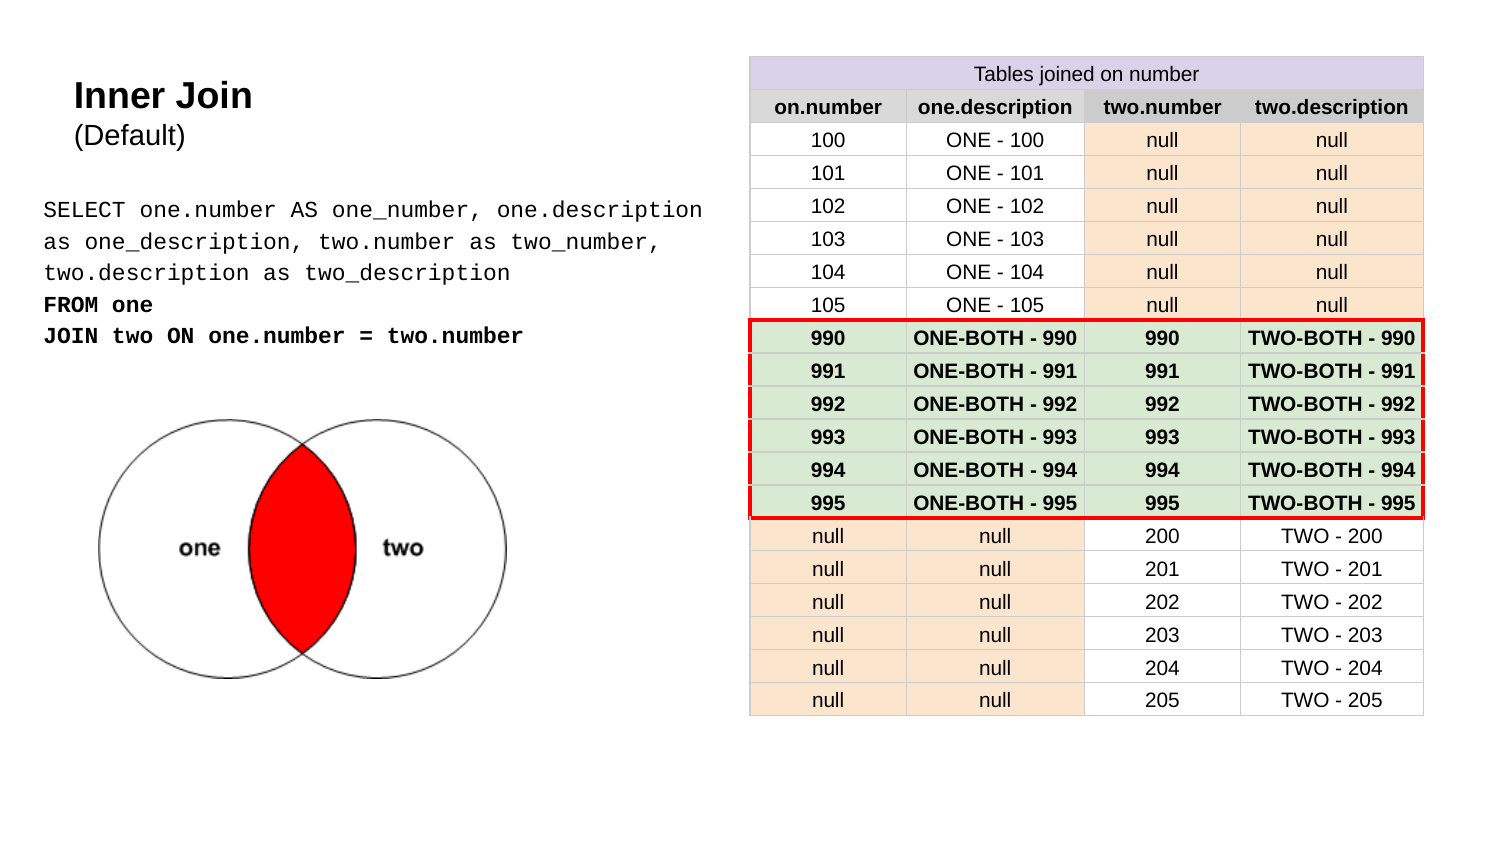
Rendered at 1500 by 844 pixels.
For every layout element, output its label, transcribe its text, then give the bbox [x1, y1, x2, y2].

table_cell TWO-BOTH - 993 [1241, 420, 1421, 451]
table_cell 992 [752, 387, 906, 418]
table_cell null [1241, 123, 1423, 155]
table_cell TWO - 202 [1241, 584, 1423, 616]
table_cell 995 [1085, 486, 1240, 516]
table_cell null [1241, 222, 1423, 254]
table_cell null [907, 683, 1084, 715]
table_cell null [1085, 123, 1240, 155]
table_cell TWO - 200 [1241, 520, 1423, 550]
table_cell 994 [752, 453, 906, 484]
table_cell 200 [1085, 520, 1240, 550]
table_cell 103 [751, 222, 906, 254]
table_cell null [1085, 222, 1240, 254]
table_cell TWO - 205 [1241, 683, 1423, 715]
table_cell ONE-BOTH - 990 [907, 322, 1084, 352]
text_box SELECT one.number AS one_number, one.description as one_description, two.number as two_number, two.description as two_description FROM one JOIN two ON one.number = two.number [28, 175, 724, 381]
table_cell 990 [752, 322, 906, 352]
table_cell TWO - 201 [1241, 551, 1423, 583]
table_cell null [751, 683, 906, 715]
table_cell TWO - 204 [1241, 650, 1423, 682]
table_cell null [907, 584, 1084, 616]
table_cell ONE - 102 [907, 189, 1084, 221]
table_cell ONE-BOTH - 995 [907, 486, 1084, 516]
table_cell 202 [1085, 584, 1240, 616]
table_cell 100 [751, 123, 906, 155]
table_cell ONE - 101 [907, 156, 1084, 188]
table_cell null [751, 551, 906, 583]
table_cell ONE-BOTH - 993 [907, 420, 1084, 451]
text_box Inner Join (Default) [58, 56, 629, 160]
table_header Tables joined on number [751, 57, 1423, 89]
table_cell 102 [751, 189, 906, 221]
table_cell 995 [752, 486, 906, 516]
table_cell null [1085, 288, 1240, 318]
table_cell ONE - 100 [907, 123, 1084, 155]
table_cell null [907, 650, 1084, 682]
table_cell null [1085, 189, 1240, 221]
table_cell 201 [1085, 551, 1240, 583]
table_cell null [1241, 189, 1423, 221]
table_cell null [1085, 255, 1240, 287]
table_cell on.number [751, 90, 906, 122]
table_cell 105 [751, 288, 906, 318]
table_cell ONE - 104 [907, 255, 1084, 287]
table_cell ONE - 105 [907, 288, 1084, 318]
table_cell 990 [1085, 322, 1240, 352]
table_cell null [907, 551, 1084, 583]
table_cell 203 [1085, 617, 1240, 649]
table_cell null [751, 650, 906, 682]
table_cell ONE-BOTH - 992 [907, 387, 1084, 418]
table_cell null [751, 617, 906, 649]
table_cell null [1241, 288, 1423, 318]
table_cell 993 [1085, 420, 1240, 451]
table_cell TWO-BOTH - 992 [1241, 387, 1421, 418]
table_cell TWO-BOTH - 994 [1241, 453, 1421, 484]
table_cell null [907, 617, 1084, 649]
table_cell ONE-BOTH - 994 [907, 453, 1084, 484]
table_cell two.description [1241, 90, 1423, 122]
table_cell one.description [907, 90, 1084, 122]
table_cell null [751, 584, 906, 616]
table_cell TWO-BOTH - 990 [1241, 322, 1421, 352]
table_cell 994 [1085, 453, 1240, 484]
table_cell 993 [752, 420, 906, 451]
table_cell 104 [751, 255, 906, 287]
table_cell 204 [1085, 650, 1240, 682]
table_cell null [1241, 156, 1423, 188]
picture [98, 419, 508, 679]
table_cell TWO - 203 [1241, 617, 1423, 649]
table_cell 992 [1085, 387, 1240, 418]
table_cell two.number [1085, 90, 1240, 122]
table_cell TWO-BOTH - 991 [1241, 354, 1421, 385]
table_cell TWO-BOTH - 995 [1241, 486, 1421, 516]
table_cell 101 [751, 156, 906, 188]
table_cell null [751, 520, 906, 550]
table_cell null [1241, 255, 1423, 287]
table_cell ONE - 103 [907, 222, 1084, 254]
table_cell 991 [752, 354, 906, 385]
table_cell ONE-BOTH - 991 [907, 354, 1084, 385]
table_cell 991 [1085, 354, 1240, 385]
table_cell null [907, 520, 1084, 550]
table_cell 205 [1085, 683, 1240, 715]
table_cell null [1085, 156, 1240, 188]
